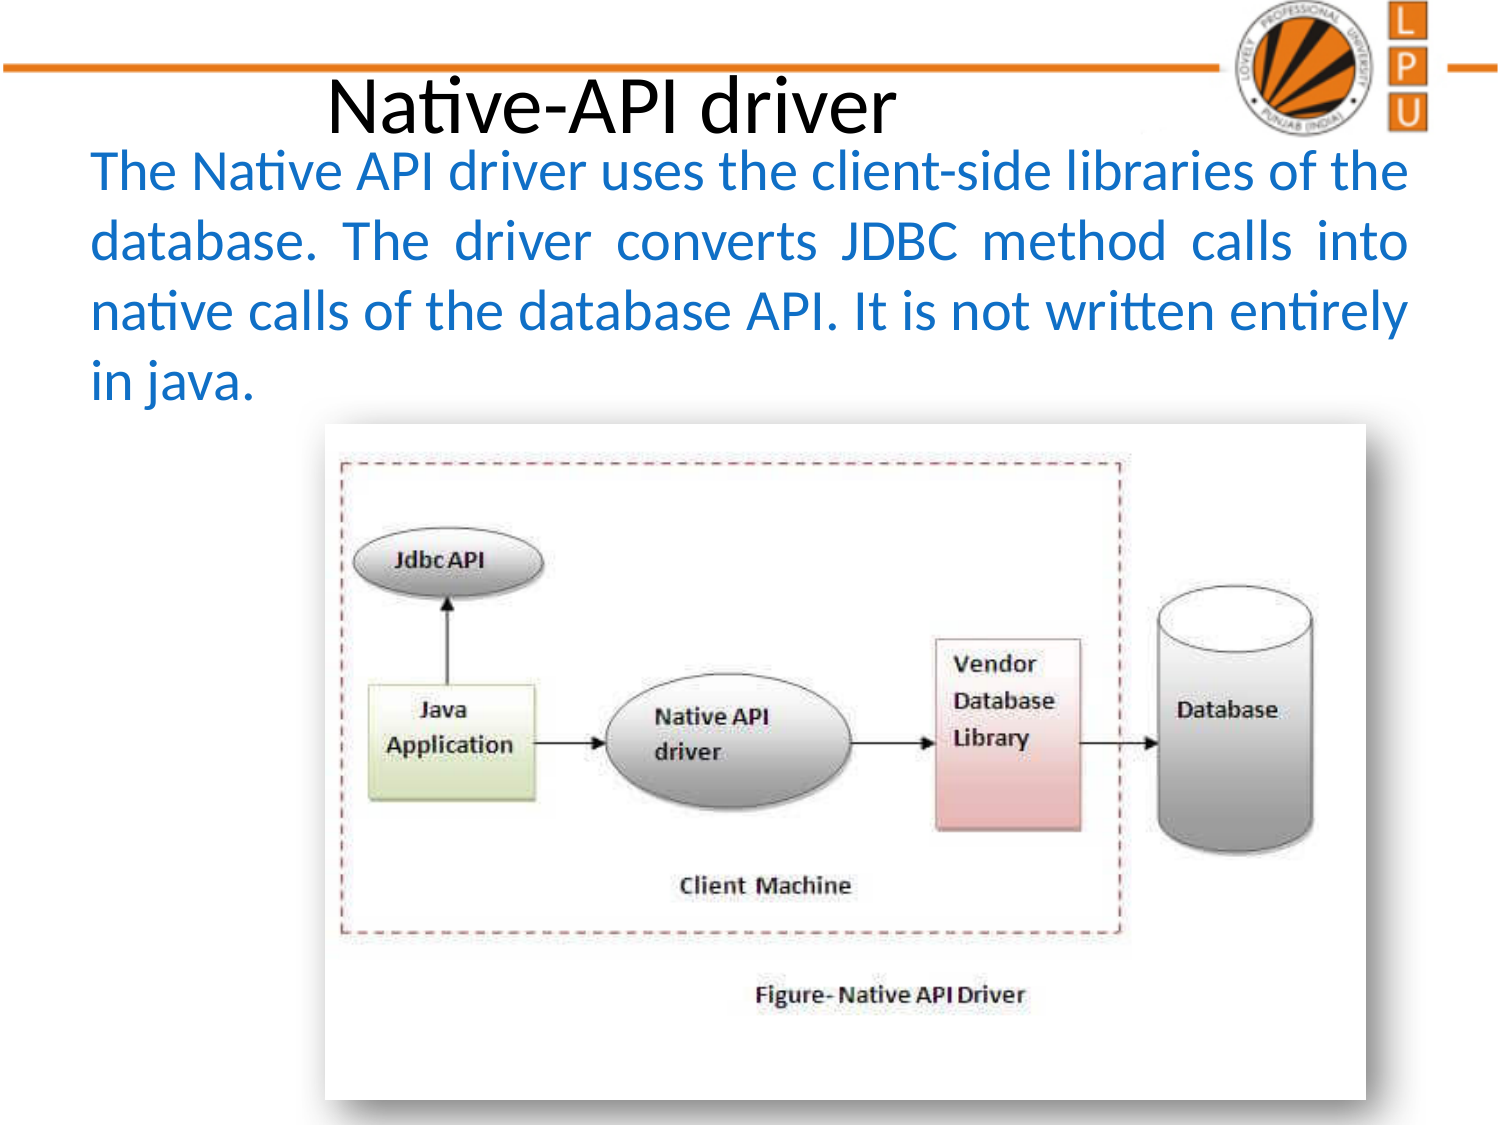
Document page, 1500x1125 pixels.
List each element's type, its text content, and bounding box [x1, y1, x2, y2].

picture [3, 0, 1500, 155]
title Native-API driver [0, 24, 1425, 176]
list The Native API driver uses the client-side libraries of the database. The driver converts JDBC method calls into native calls of the database API. It is not written entirely in java. [75, 125, 1425, 1005]
picture [325, 424, 1366, 1101]
